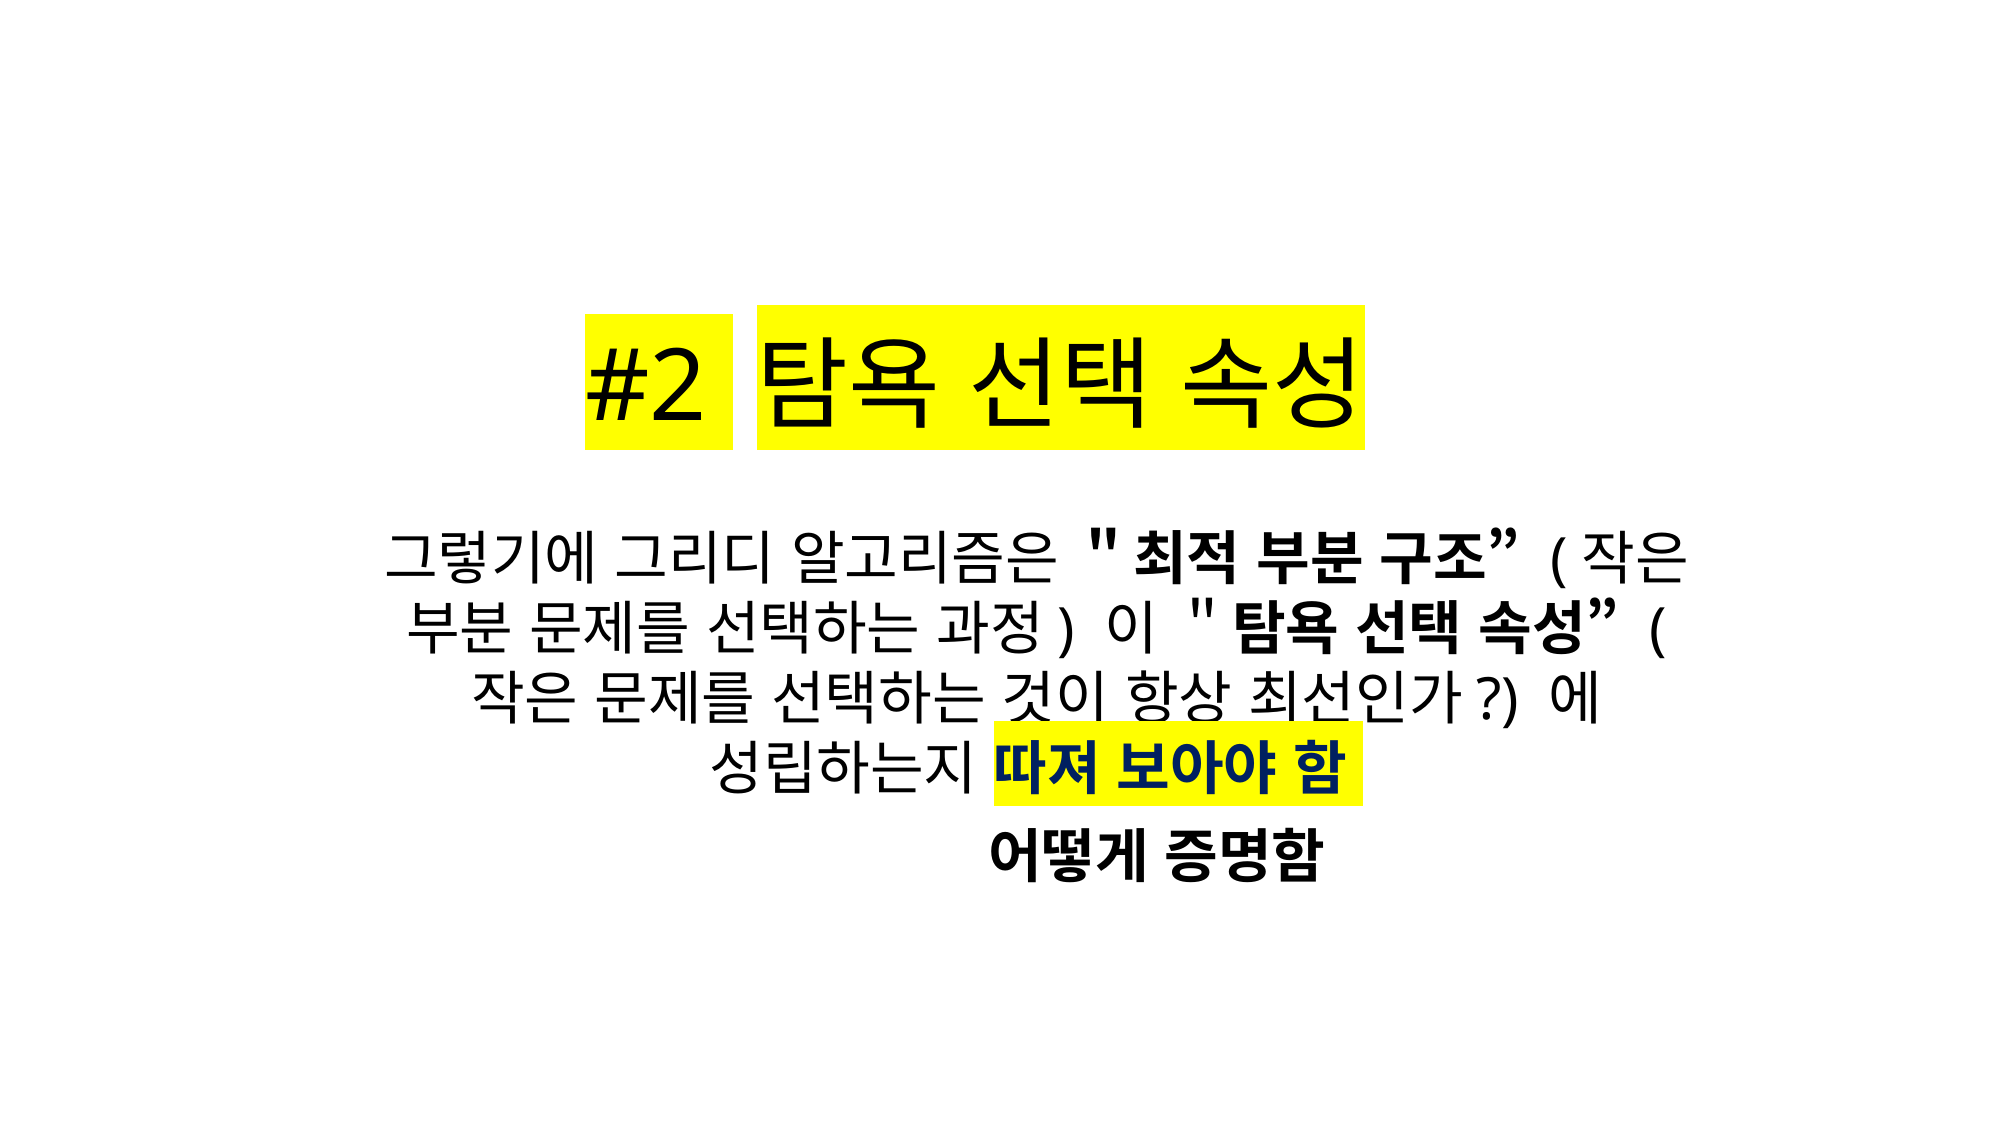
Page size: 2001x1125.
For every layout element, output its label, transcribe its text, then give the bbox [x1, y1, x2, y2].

text_box #2 탐욕 선택 속성 [0, 313, 1967, 449]
text_box 그렇기에 그리디 알고리즘은 ＂최적 부분 구조” (작은 부분 문제를 선택하는 과정) 이 ＂탐욕 선택 속성” ( 작은 문제를 선택하는 것이 항상 최선인가?) 에 성립하는지 따져 보아야 함 [335, 513, 1738, 809]
text_box 어떻게 증명함 [455, 811, 1858, 897]
